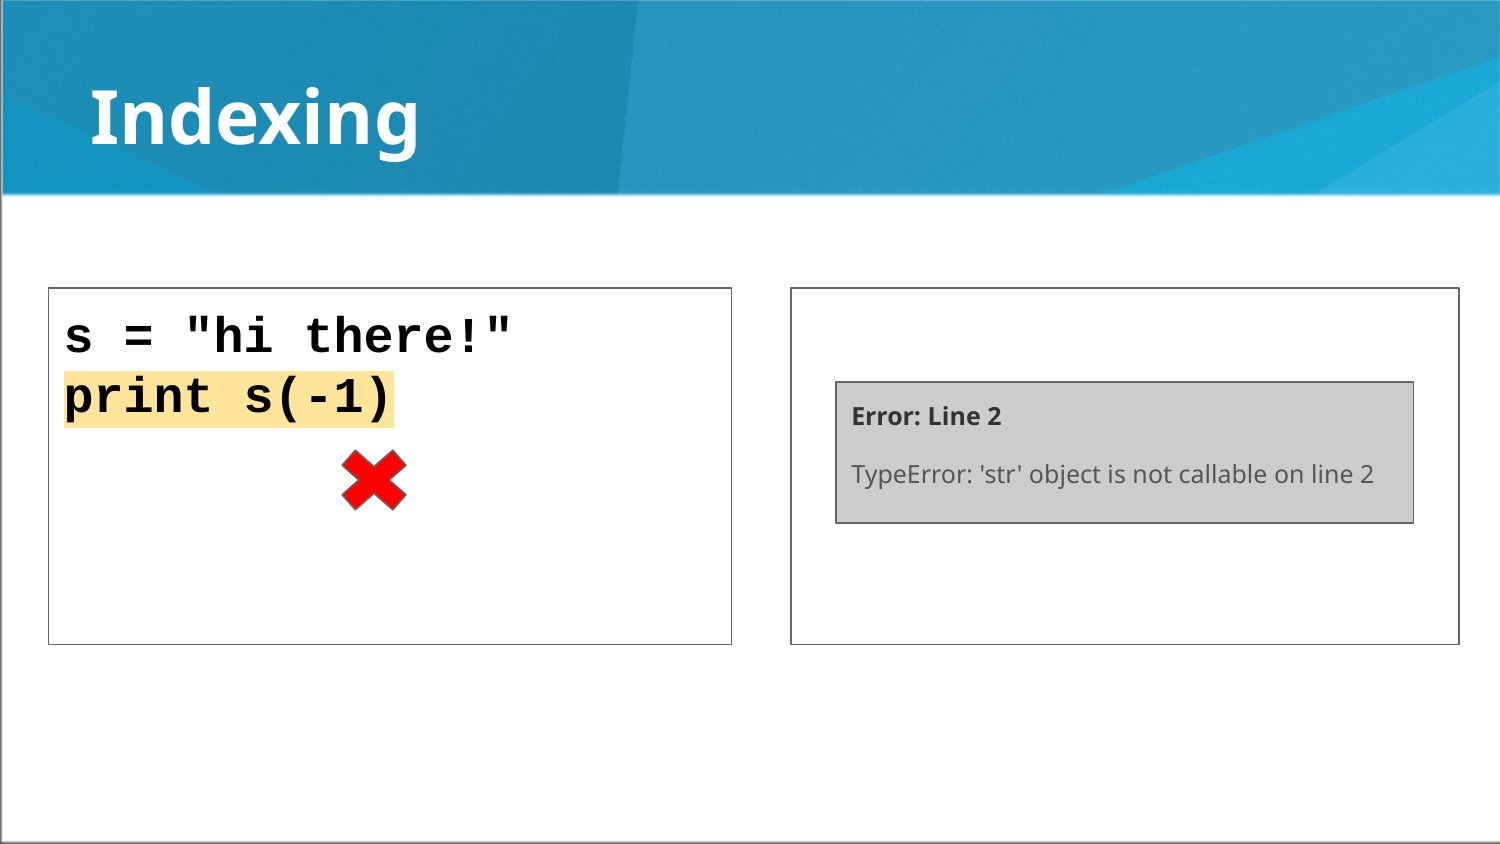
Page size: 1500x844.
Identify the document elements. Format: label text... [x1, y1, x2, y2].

text_box s = "hi there!" print s(-1) [48, 287, 732, 645]
text_box [342, 450, 407, 510]
text_box Error: Line 2 TypeError: 'str' object is not callable on line 2 [836, 382, 1414, 523]
text_box Indexing [74, 33, 1425, 175]
text_box [790, 287, 1459, 645]
picture [0, 0, 1500, 844]
